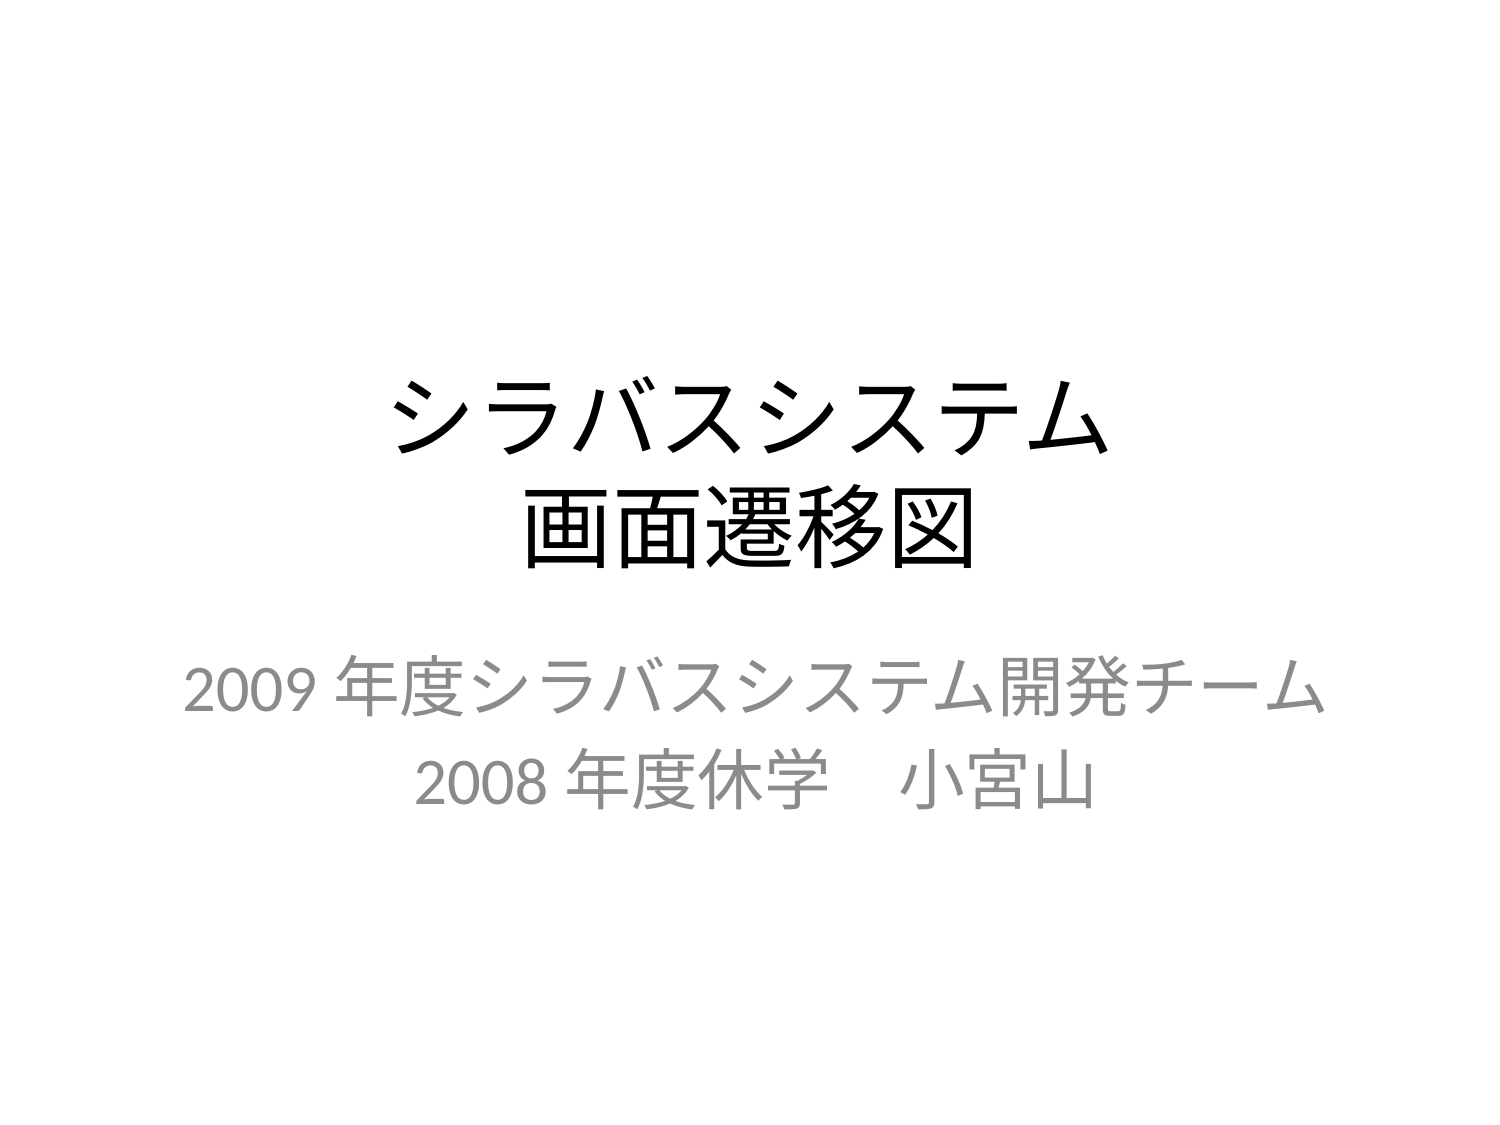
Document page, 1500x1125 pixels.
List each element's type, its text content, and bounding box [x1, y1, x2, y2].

title シラバスシステム 画面遷移図 [112, 349, 1388, 591]
subtitle 2009年度シラバスシステム開発チーム 2008年度休学 小宮山 [140, 637, 1372, 925]
